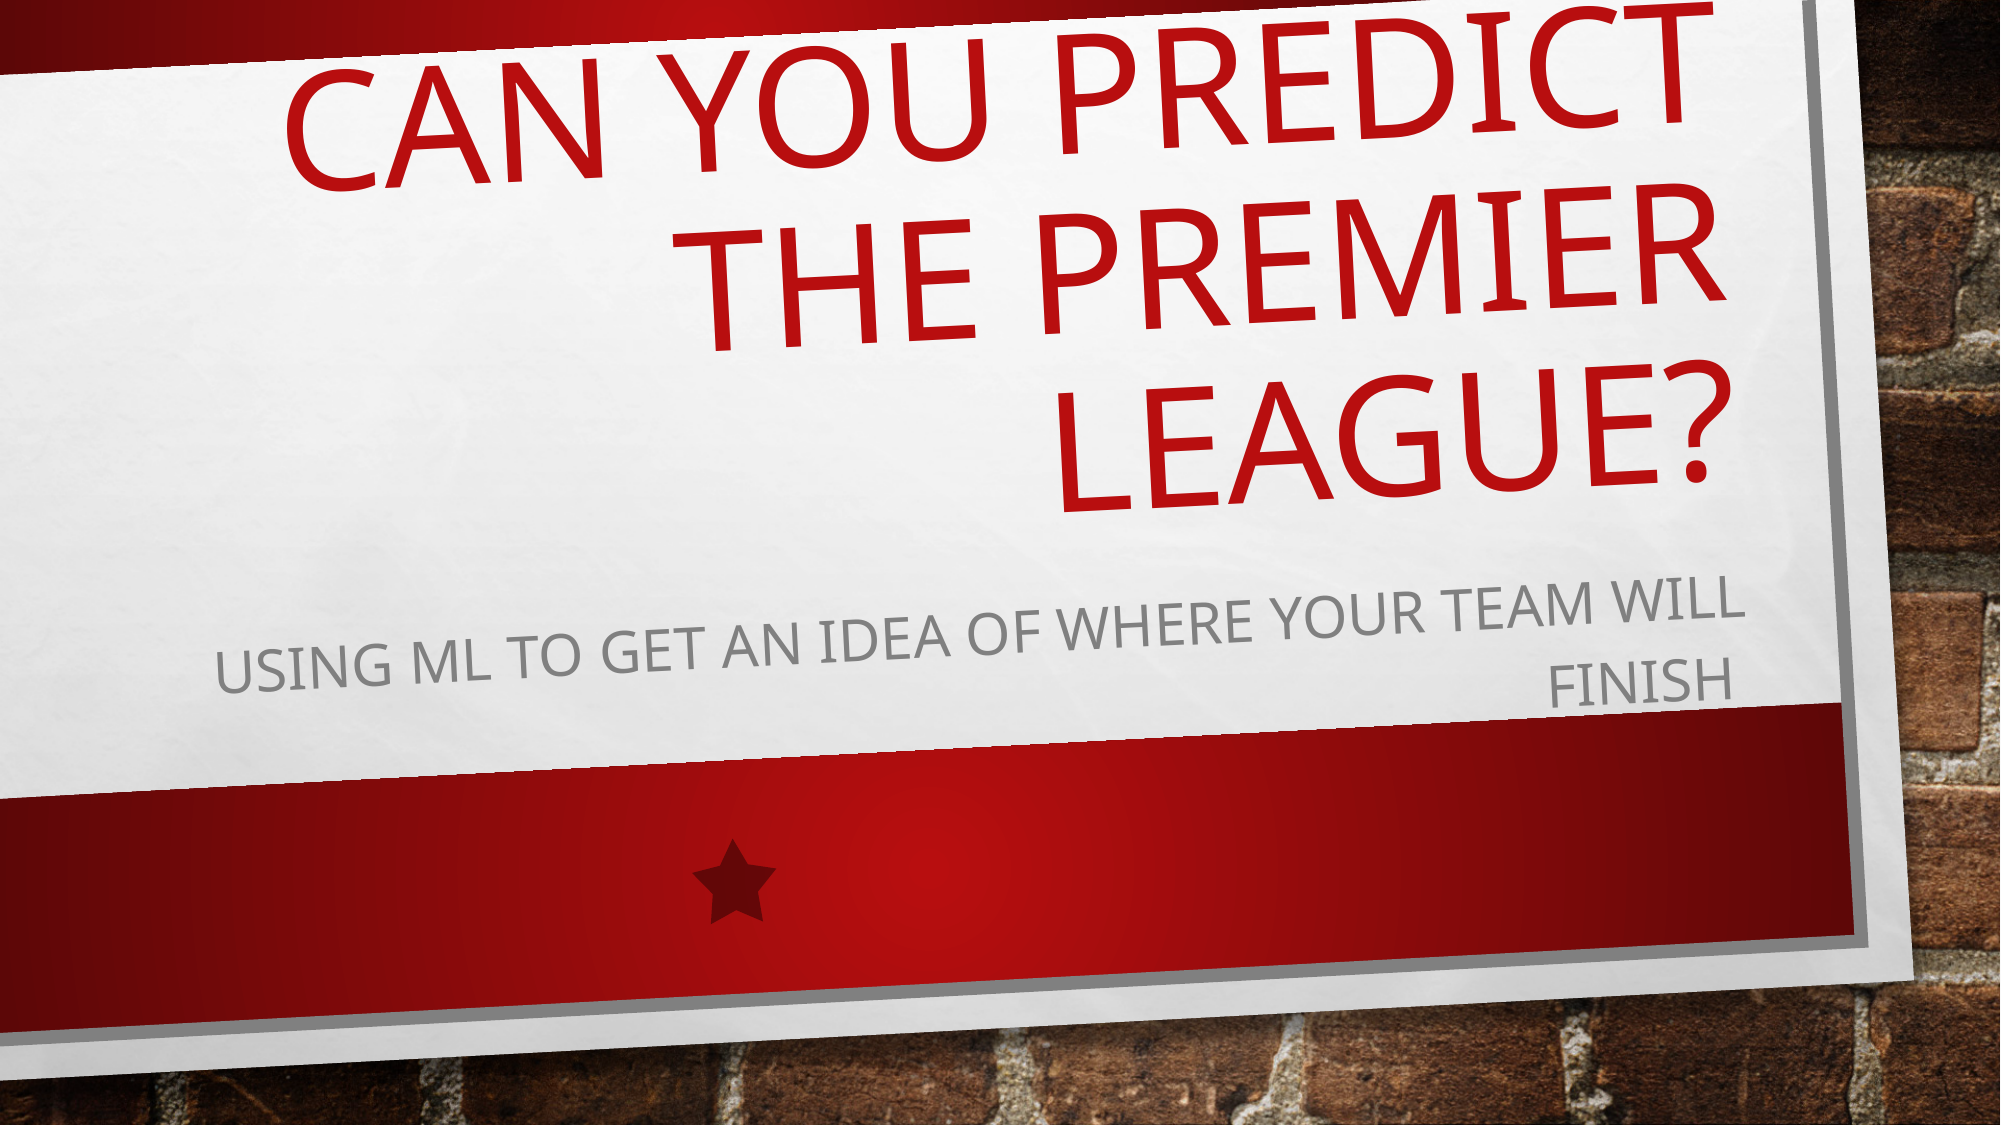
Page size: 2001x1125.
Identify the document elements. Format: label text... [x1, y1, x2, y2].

picture [0, 0, 2000, 1125]
subtitle Using ML to get an idea of where your team will finish [159, 533, 1763, 708]
title Can you Predict the Premier League? [135, 67, 1758, 605]
